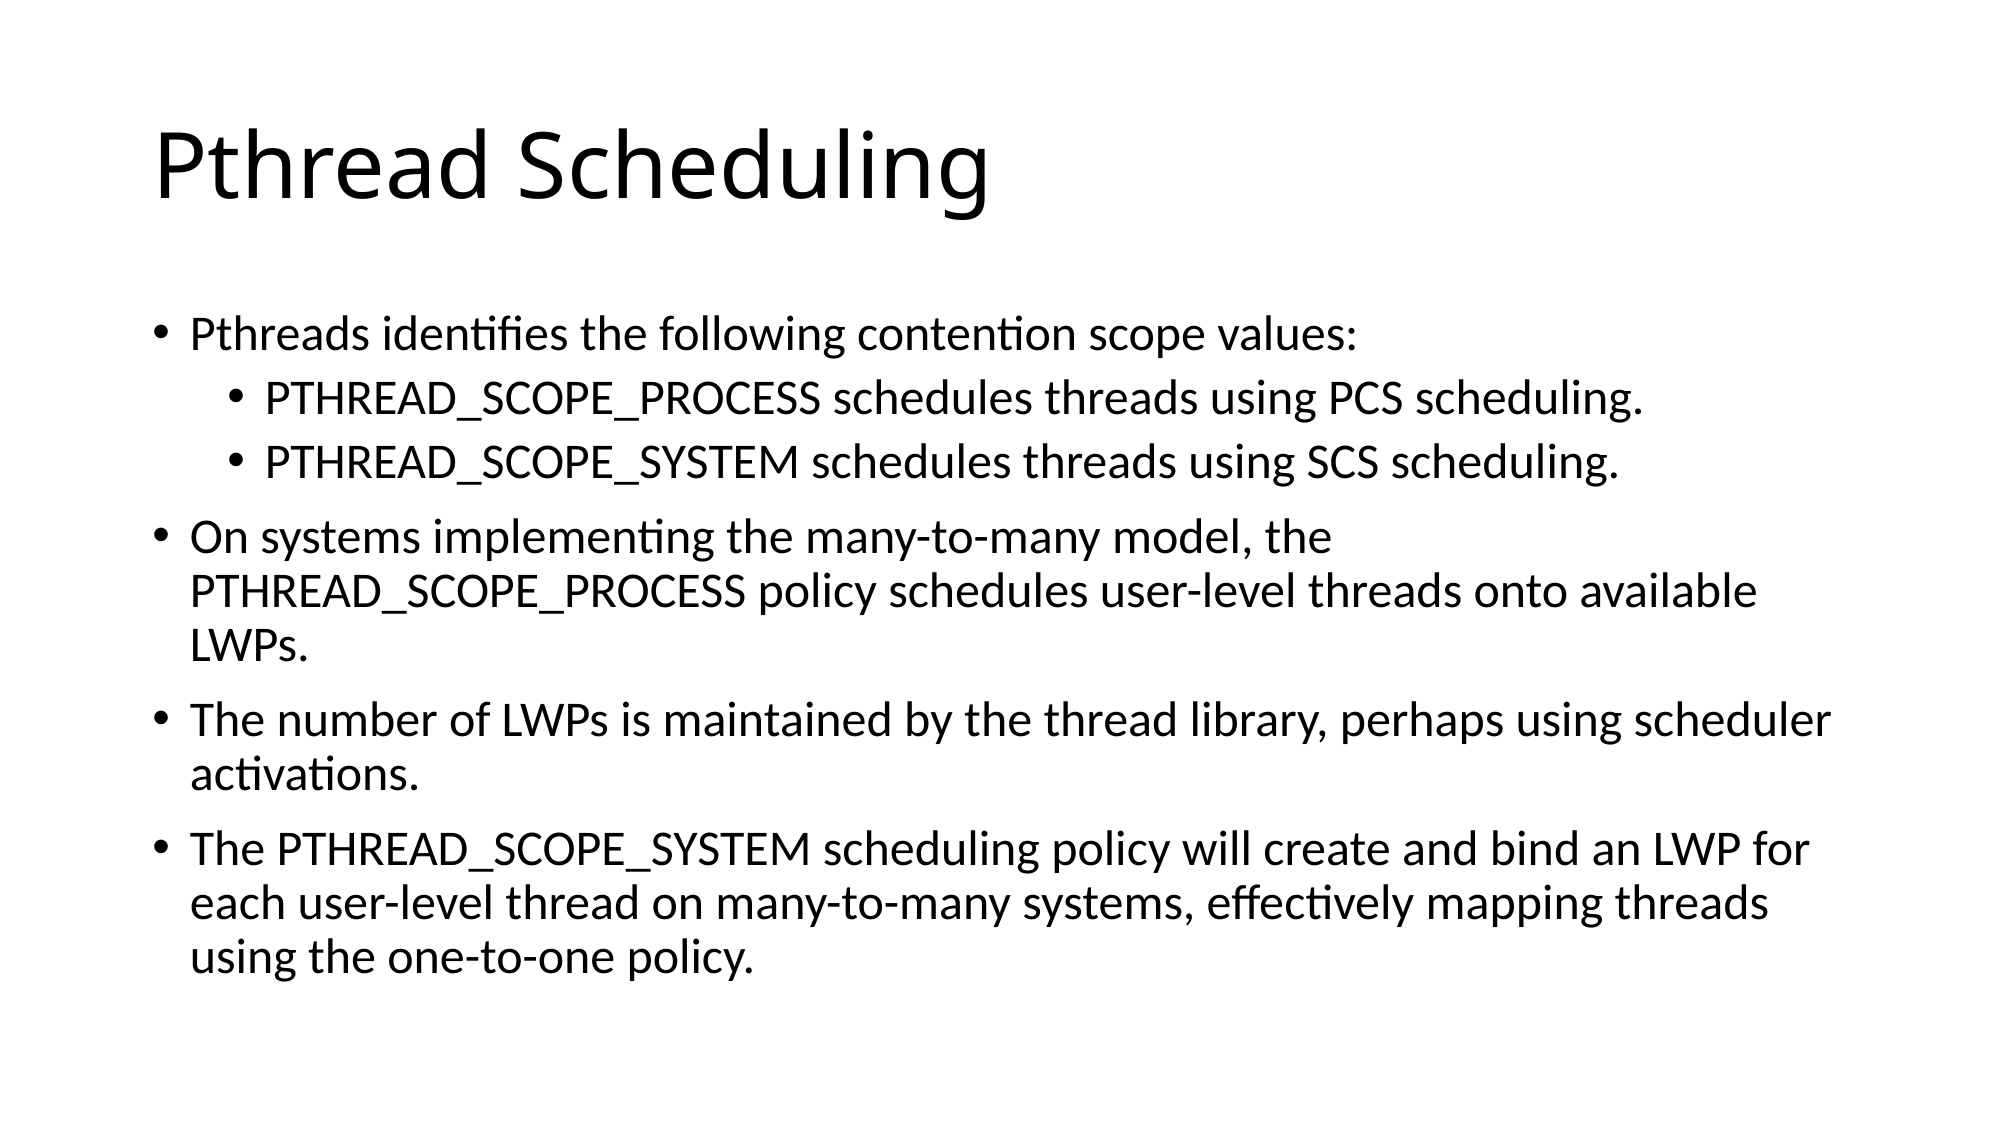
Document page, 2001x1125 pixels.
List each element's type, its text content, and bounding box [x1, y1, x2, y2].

list Pthreads identifies the following contention scope values: PTHREAD_SCOPE_PROCESS schedules threads using PCS scheduling. PTHREAD_SCOPE_SYSTEM schedules threads using SCS scheduling. On systems implementing the many-to-many model, the PTHREAD_SCOPE_PROCESS policy schedules user-level threads onto available LWPs. The number of LWPs is maintained by the thread library, perhaps using scheduler activations. The PTHREAD_SCOPE_SYSTEM scheduling policy will create and bind an LWP for each user-level thread on many-to-many systems, effectively mapping threads using the one-to-one policy. [137, 299, 1863, 1014]
title Pthread Scheduling [137, 59, 1863, 278]
